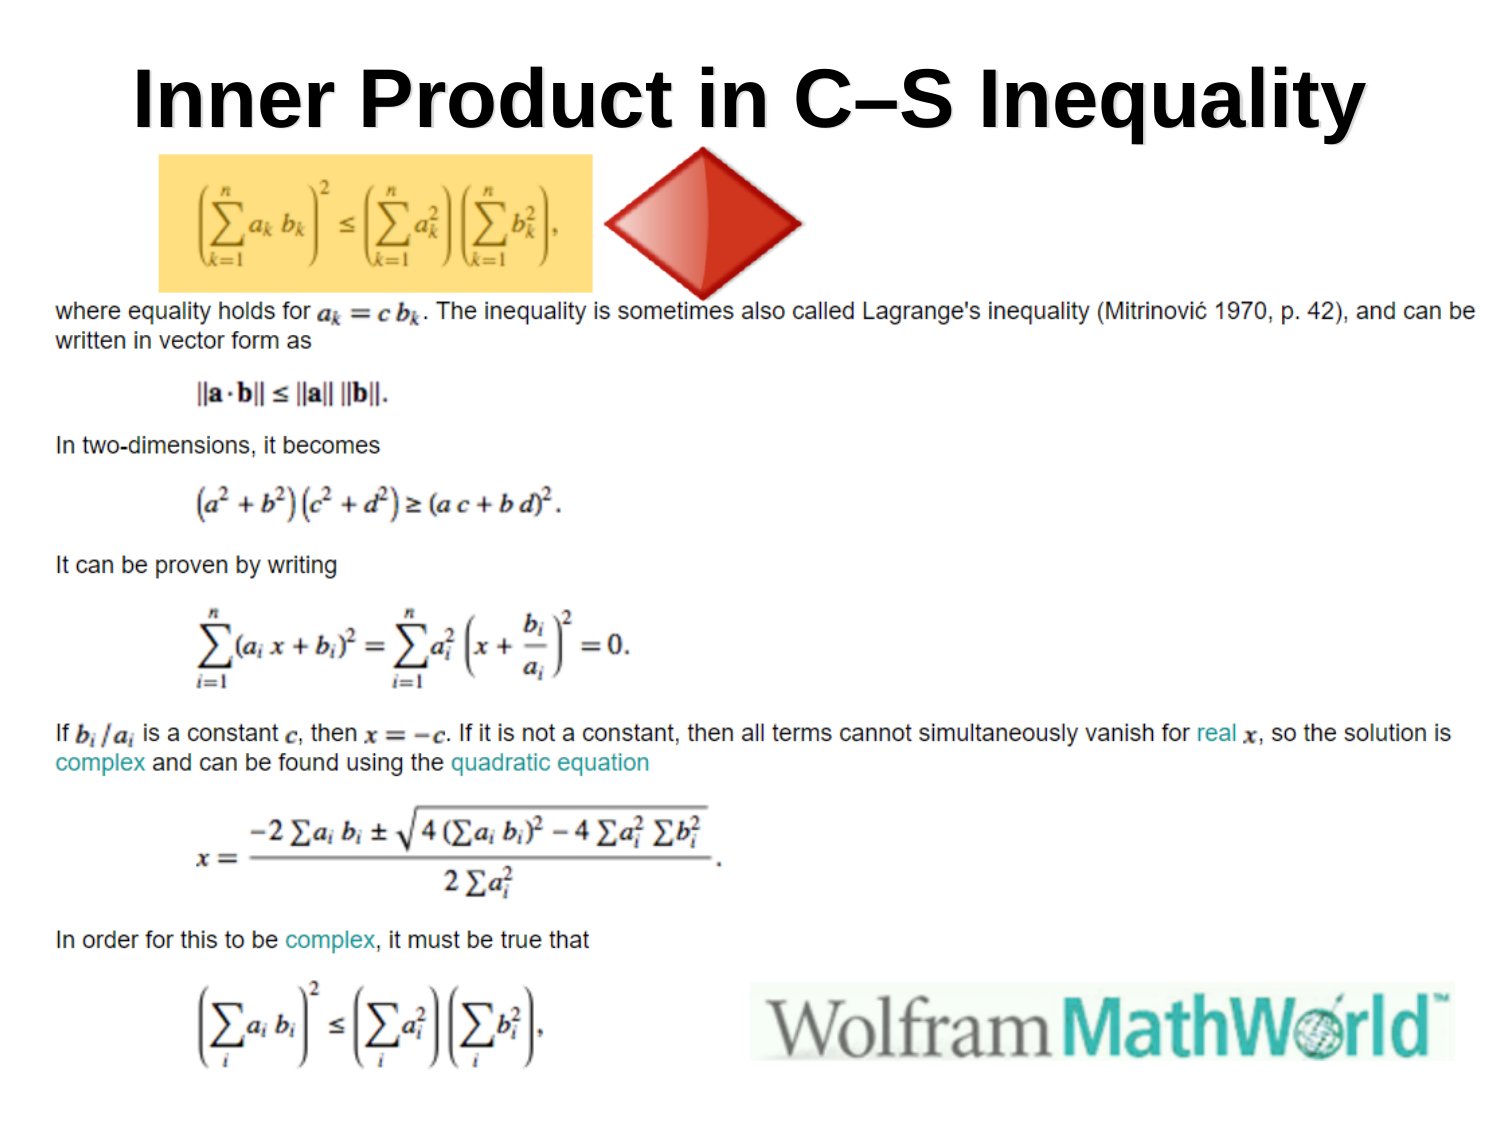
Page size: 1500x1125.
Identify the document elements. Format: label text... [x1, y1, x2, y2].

title Inner Product in C–S Inequality [24, 24, 1476, 163]
text_box [158, 154, 587, 160]
picture [38, 113, 1500, 1093]
